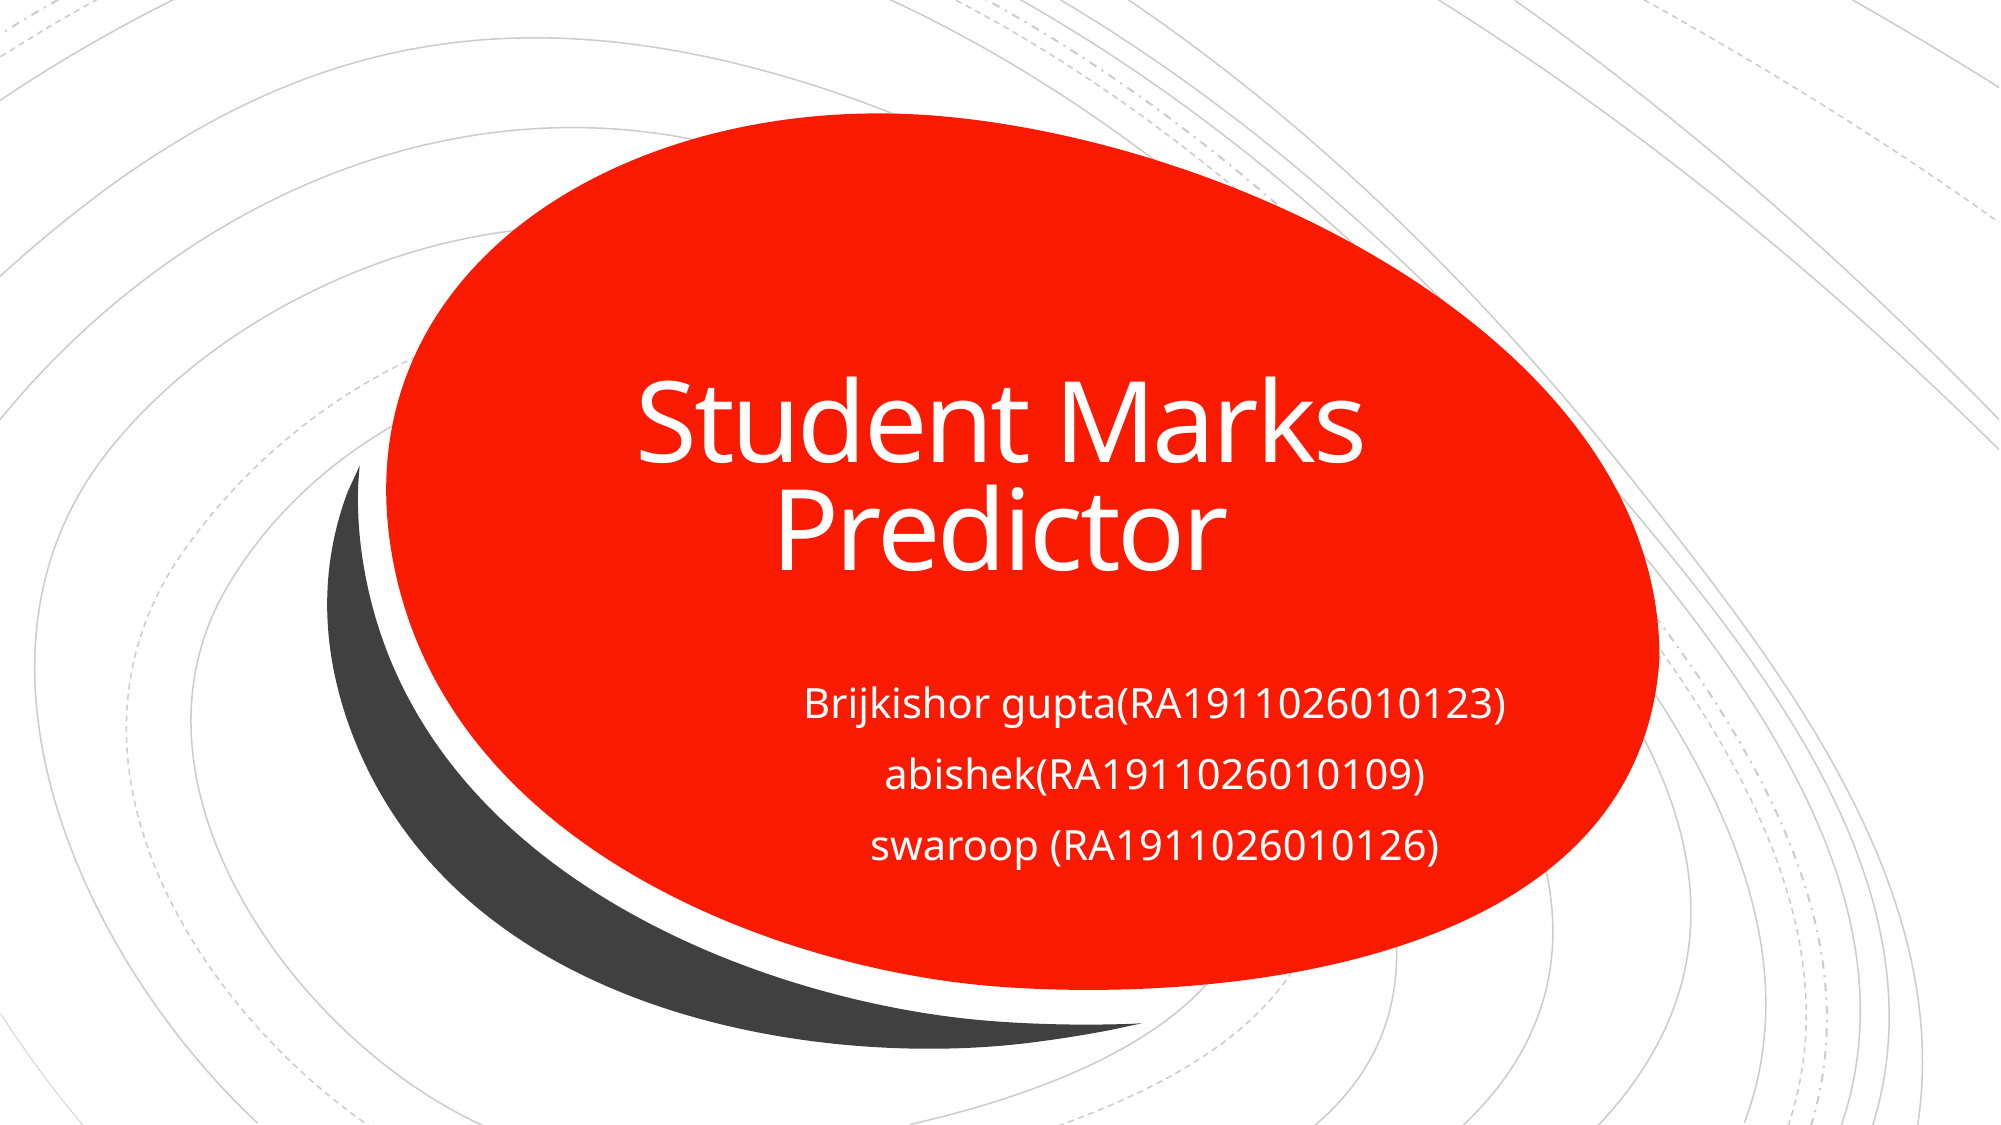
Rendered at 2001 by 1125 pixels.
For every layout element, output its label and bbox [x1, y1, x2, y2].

text_box [0, 0, 2000, 1125]
